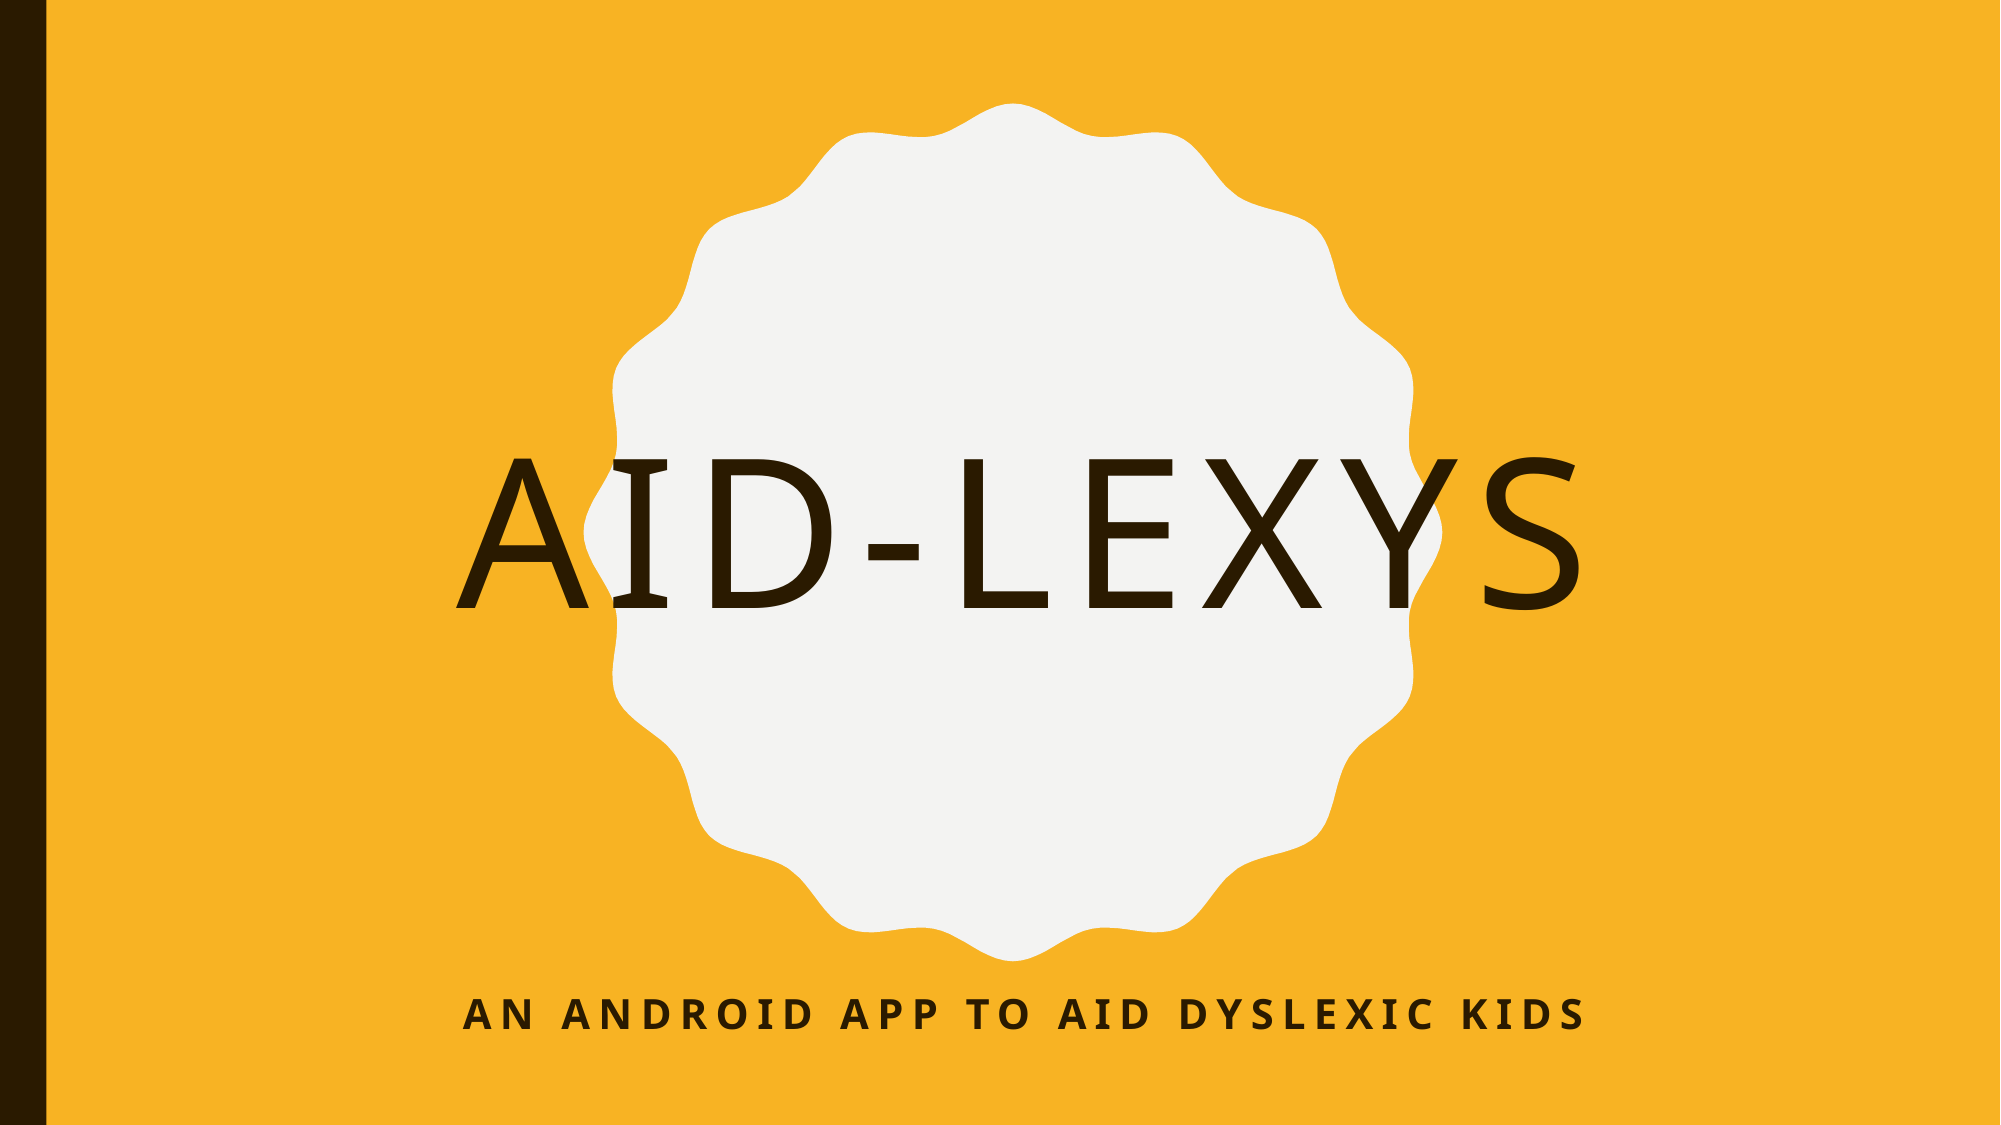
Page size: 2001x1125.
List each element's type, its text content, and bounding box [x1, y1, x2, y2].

subtitle AN ANDROID APP TO AID DYSLEXIC KIDS [363, 980, 1684, 1103]
title AiD-LExys [176, 180, 1870, 902]
